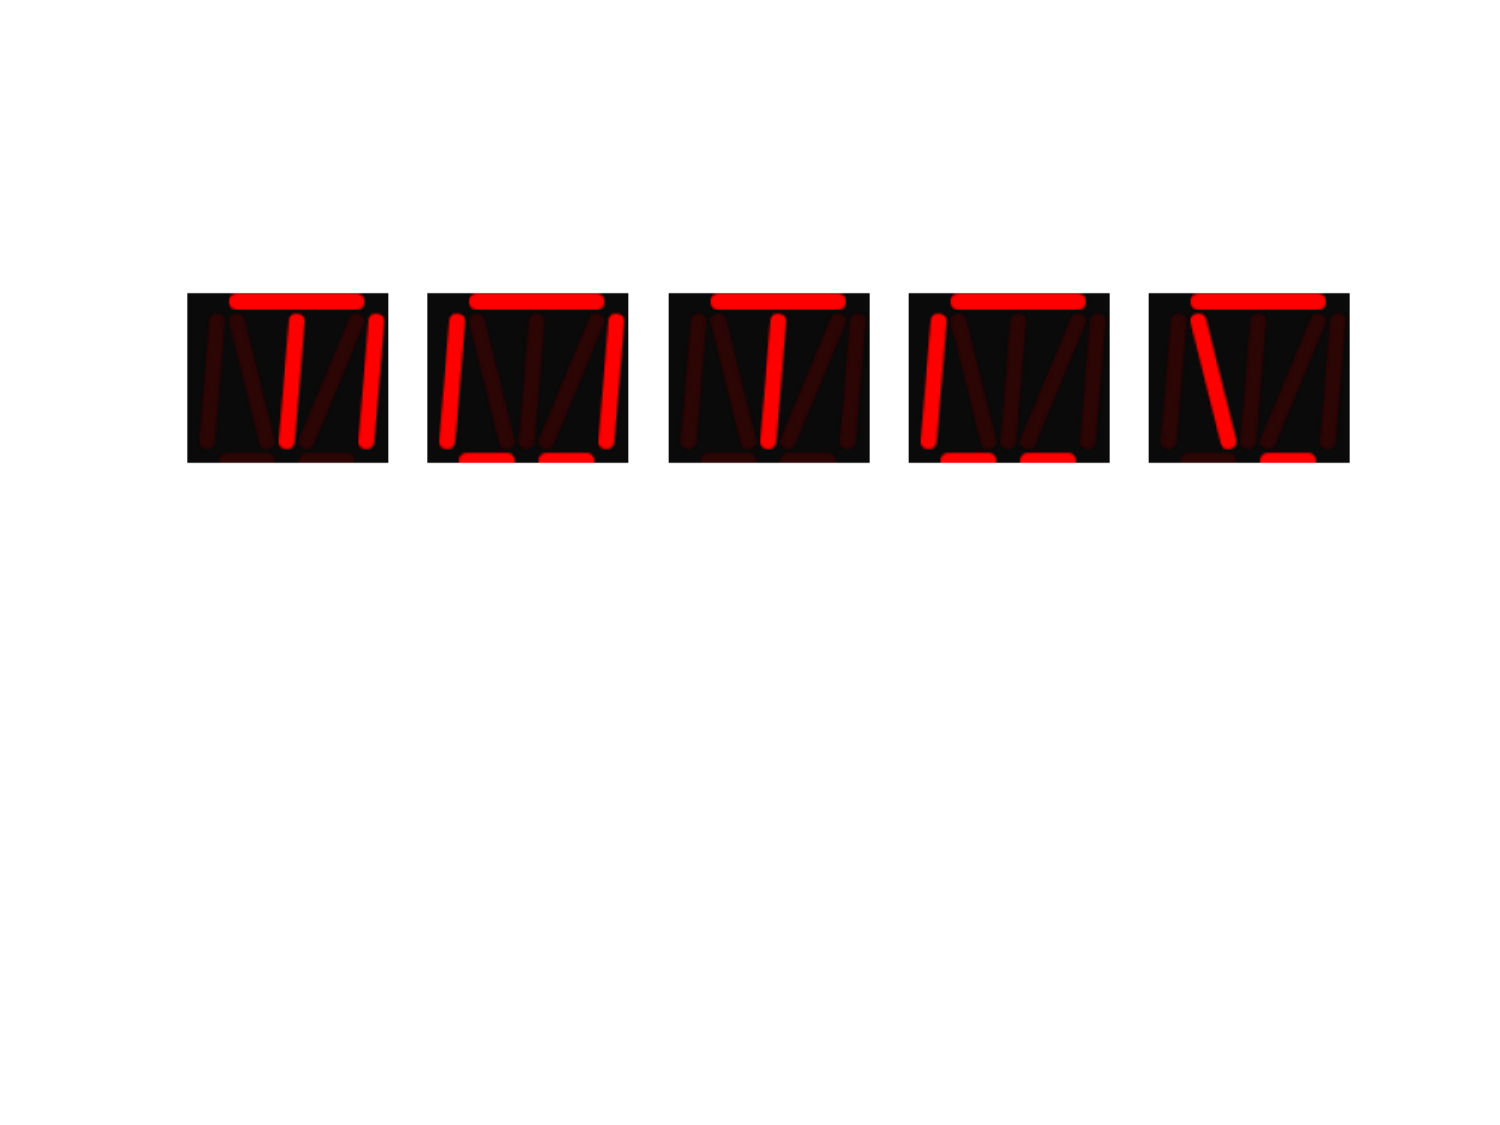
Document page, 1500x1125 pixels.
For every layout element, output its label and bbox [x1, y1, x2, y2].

picture [0, 0, 1500, 751]
